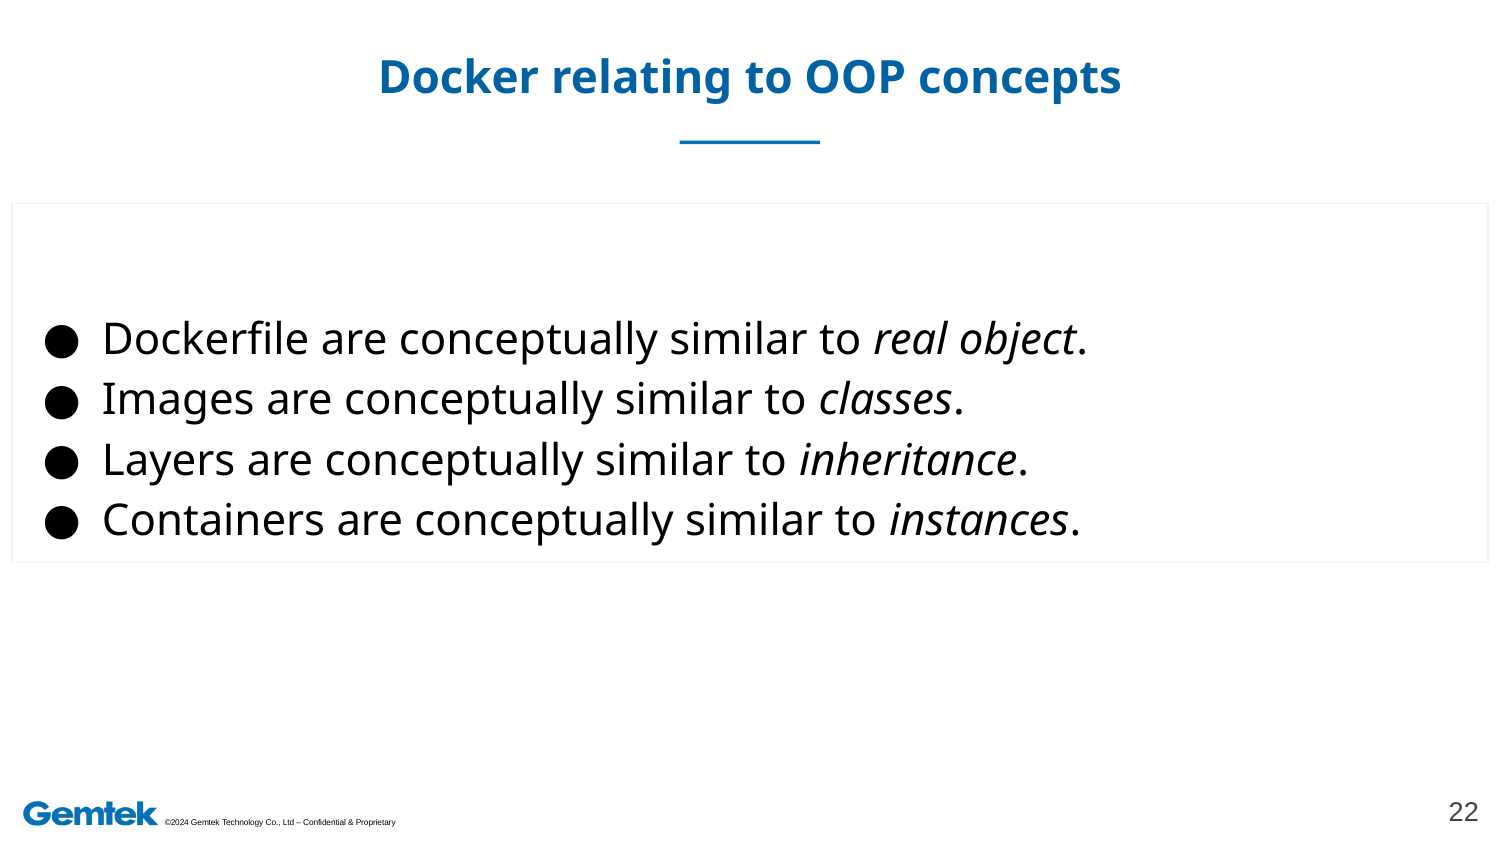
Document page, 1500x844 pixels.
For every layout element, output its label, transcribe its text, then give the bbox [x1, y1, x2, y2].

picture [23, 801, 158, 826]
title Docker relating to OOP concepts [74, 0, 1426, 143]
slide_number ‹#› [1403, 779, 1494, 844]
text_box Dockerfile are conceptually similar to real object. Images are conceptually similar to classes. Layers are conceptually similar to inheritance. Containers are conceptually similar to instances. [11, 203, 1489, 563]
